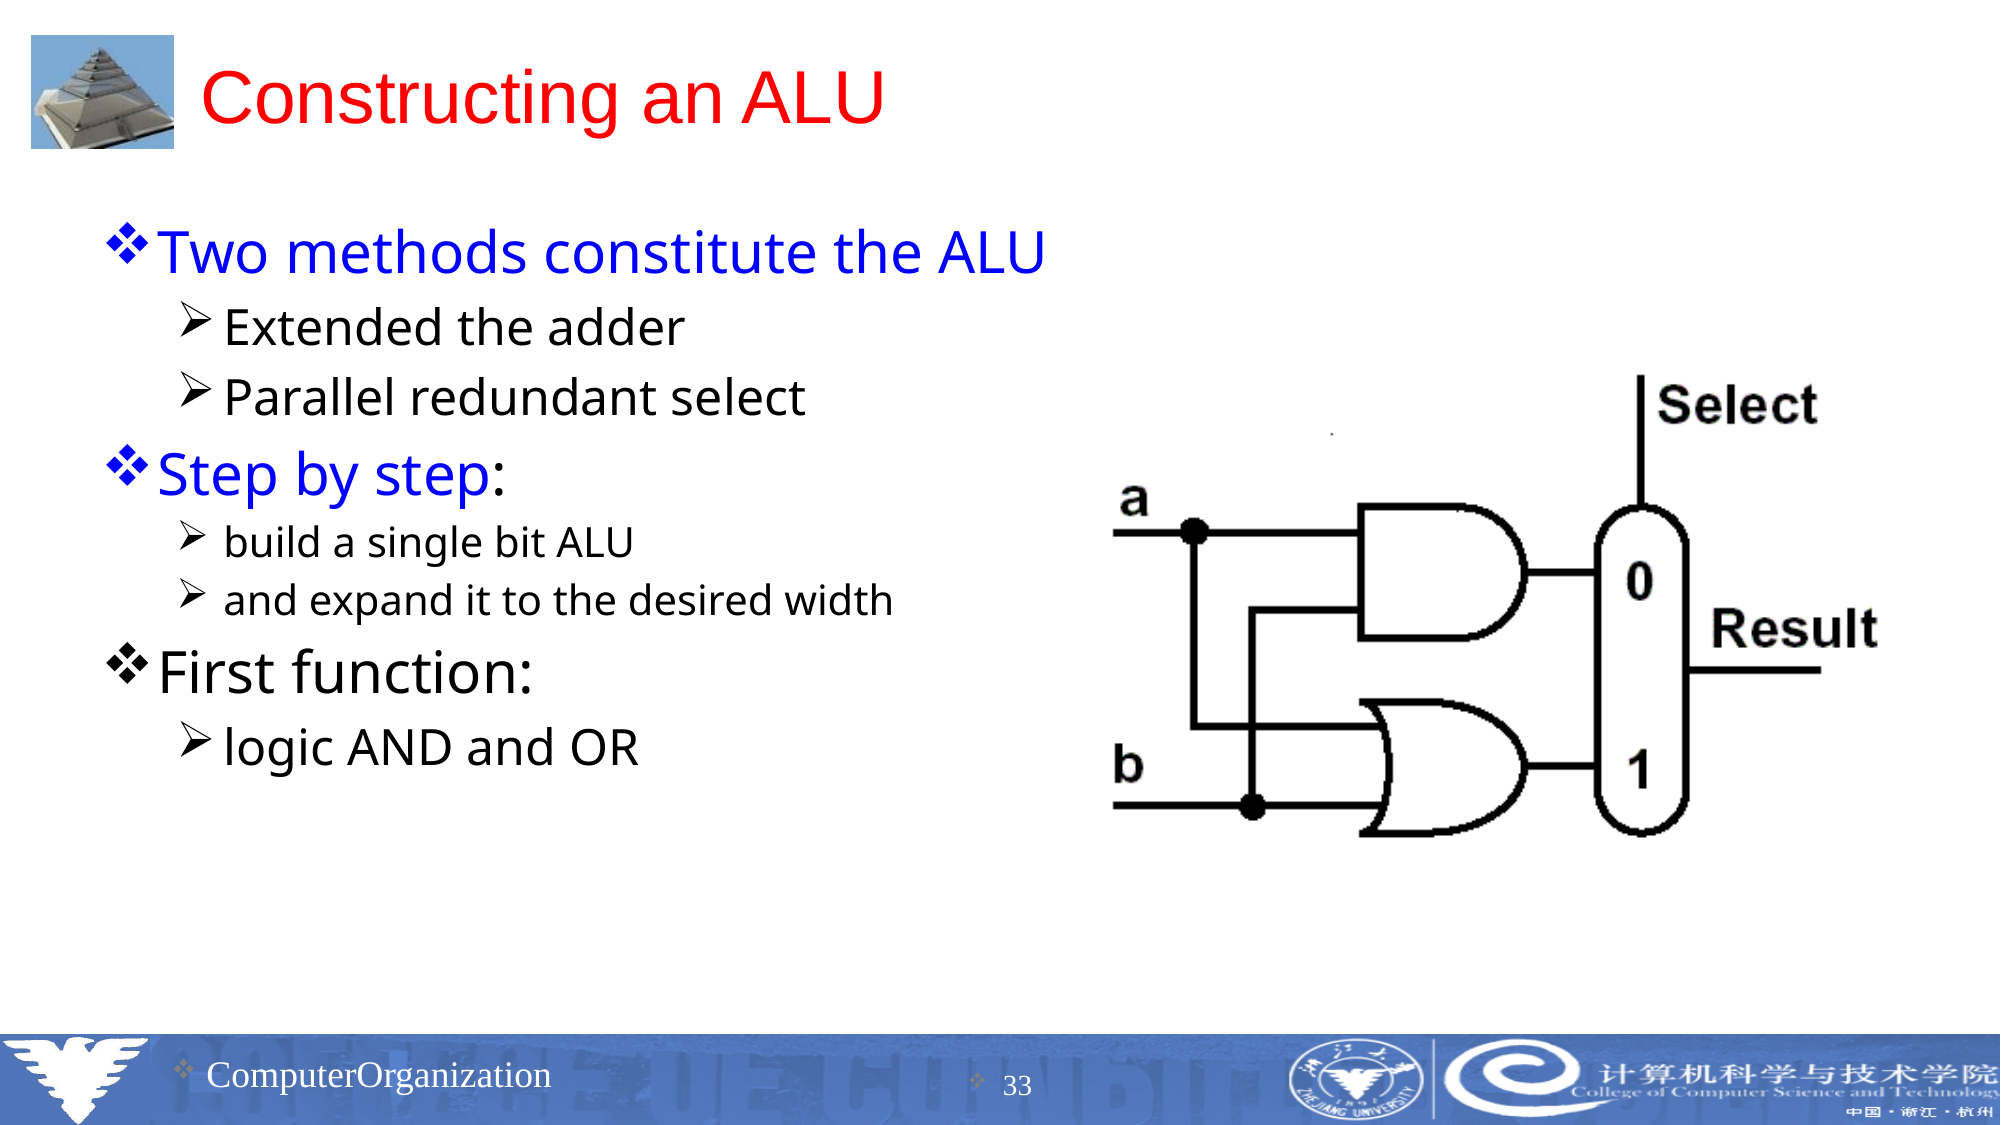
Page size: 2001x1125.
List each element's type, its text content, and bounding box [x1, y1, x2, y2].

title Constructing an ALU [184, 0, 1953, 188]
picture [0, 1034, 2000, 1125]
picture [31, 35, 174, 149]
picture [1106, 366, 1891, 851]
list Two methods constitute the ALU Extended the adder Parallel redundant select Step by step: build a single bit ALU and expand it to the desired width First function: logic AND and OR [86, 207, 1095, 1010]
